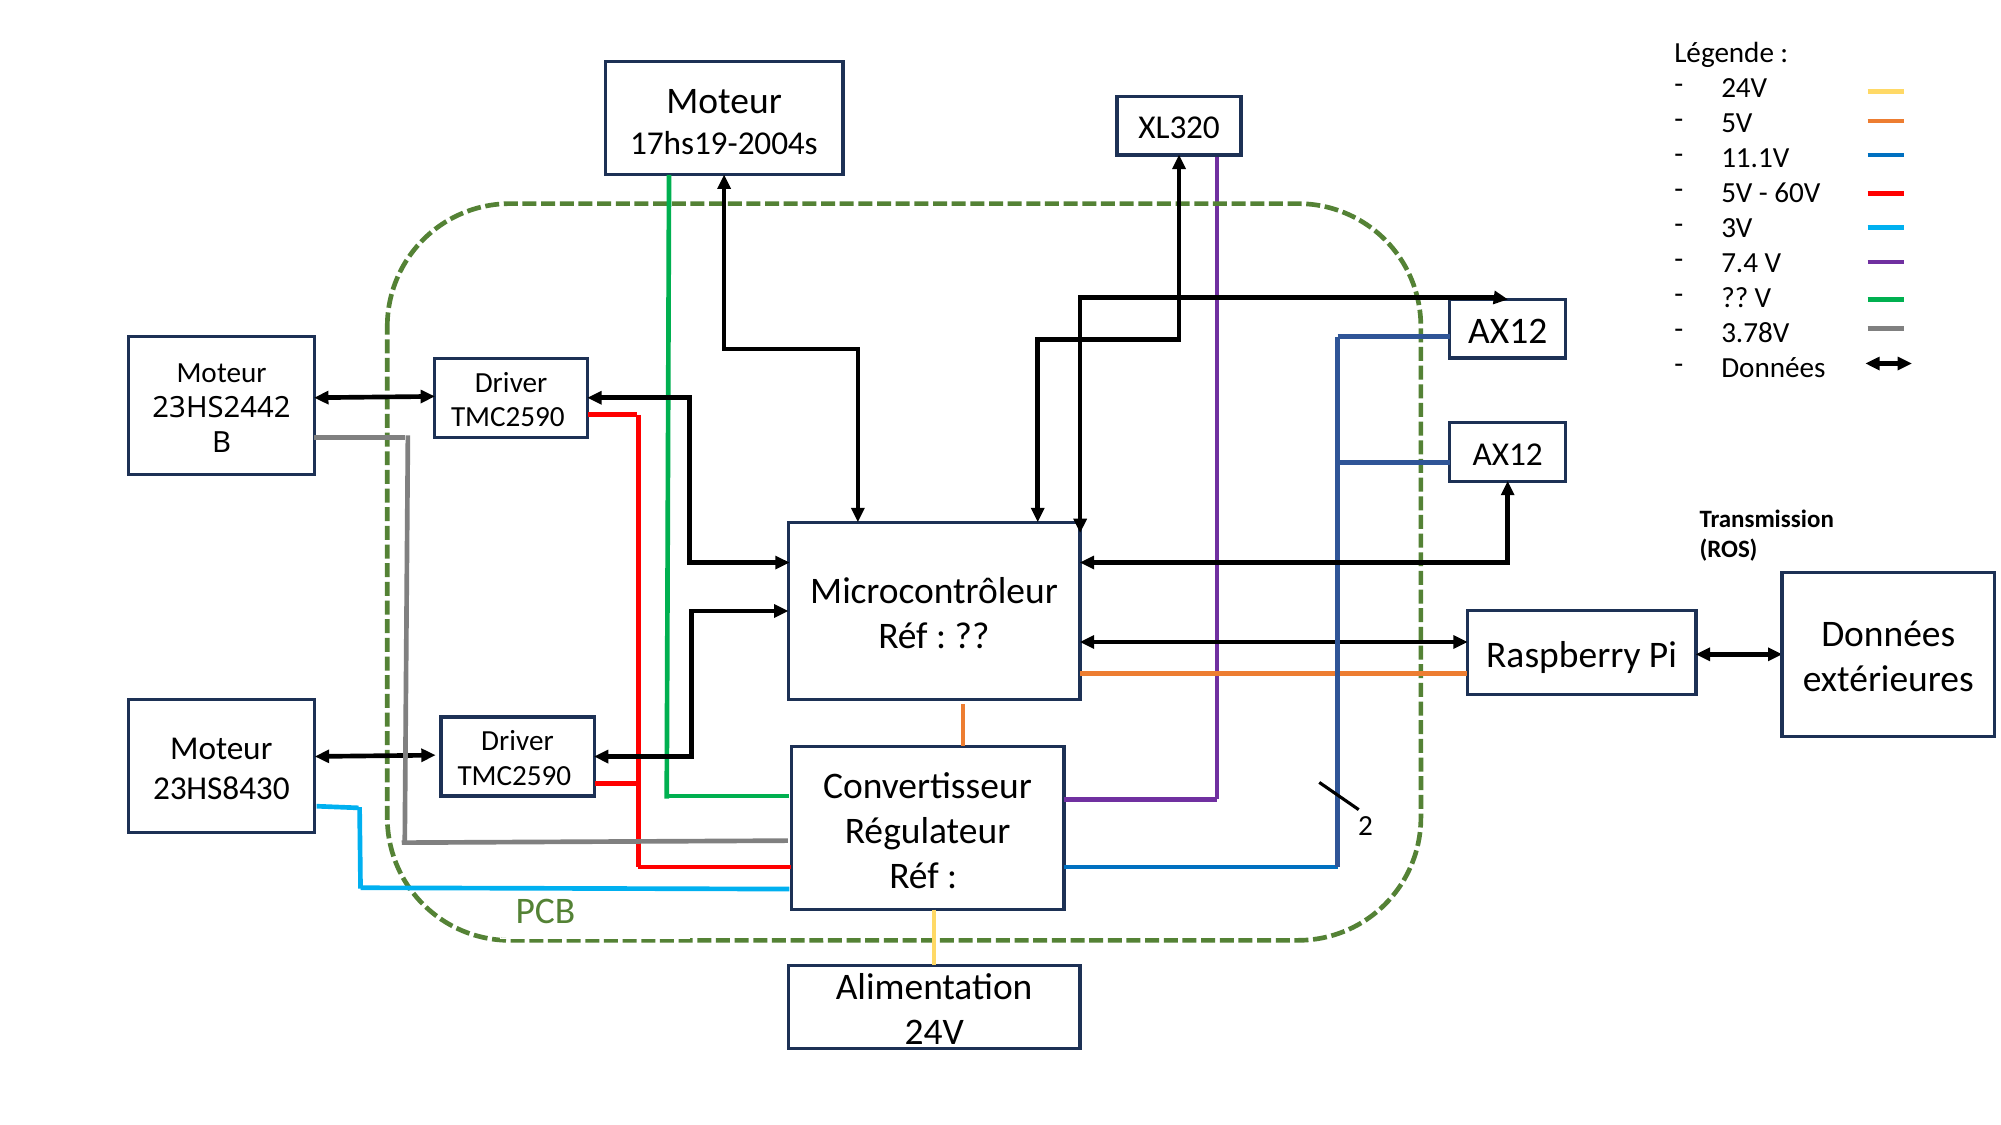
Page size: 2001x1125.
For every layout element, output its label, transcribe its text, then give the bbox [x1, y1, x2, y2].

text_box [387, 203, 666, 840]
text_box Transmission (ROS) [1684, 494, 1850, 570]
text_box Moteur 23HS8430 [127, 699, 315, 834]
text_box Données extérieures [1781, 571, 1996, 738]
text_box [594, 610, 789, 757]
text_box Moteur 17hs19-2004s [604, 61, 844, 176]
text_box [1319, 782, 1359, 810]
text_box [666, 563, 670, 610]
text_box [1080, 299, 1508, 533]
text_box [666, 174, 670, 281]
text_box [1253, 533, 1335, 736]
text_box Légende : 24V 5V 11.1V 5V - 60V 3V 7.4 V ?? V 3.78V Données [1659, 26, 1850, 391]
text_box AX12 [1508, 421, 1566, 482]
text_box Moteur 23HS2442B [127, 336, 316, 475]
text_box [666, 757, 670, 799]
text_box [404, 435, 408, 844]
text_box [670, 203, 1421, 299]
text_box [587, 397, 790, 563]
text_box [617, 281, 965, 416]
text_box XL320 [1116, 95, 1242, 156]
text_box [387, 410, 1421, 941]
text_box Raspberry Pi [1466, 610, 1697, 695]
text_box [924, 267, 1292, 410]
text_box AX12 [1508, 298, 1566, 359]
text_box Alimentation 24V [787, 964, 1081, 1050]
